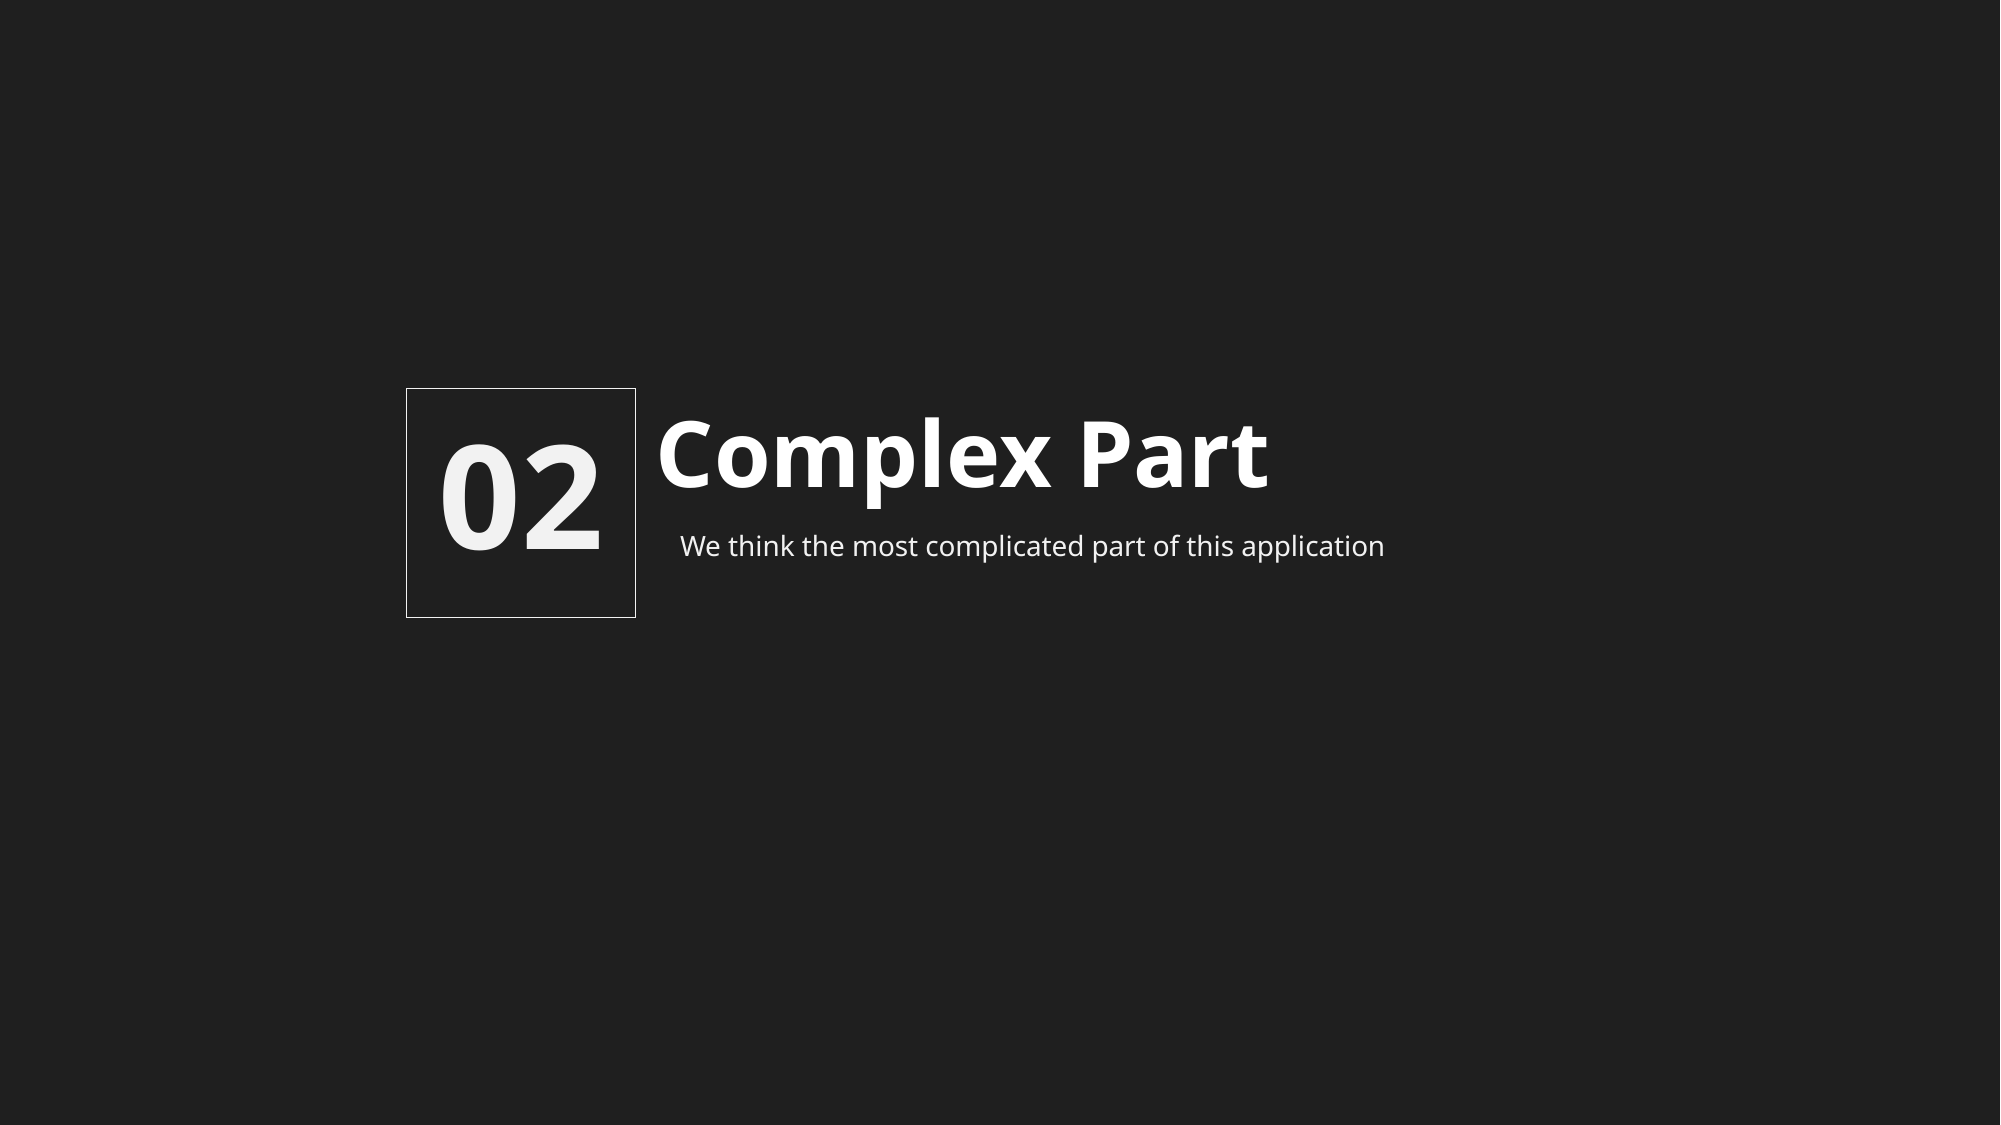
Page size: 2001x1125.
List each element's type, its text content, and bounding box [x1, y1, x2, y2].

text_box Complex Part [641, 387, 1286, 513]
text_box We think the most complicated part of this application [665, 511, 1711, 570]
text_box 02 [406, 388, 636, 618]
